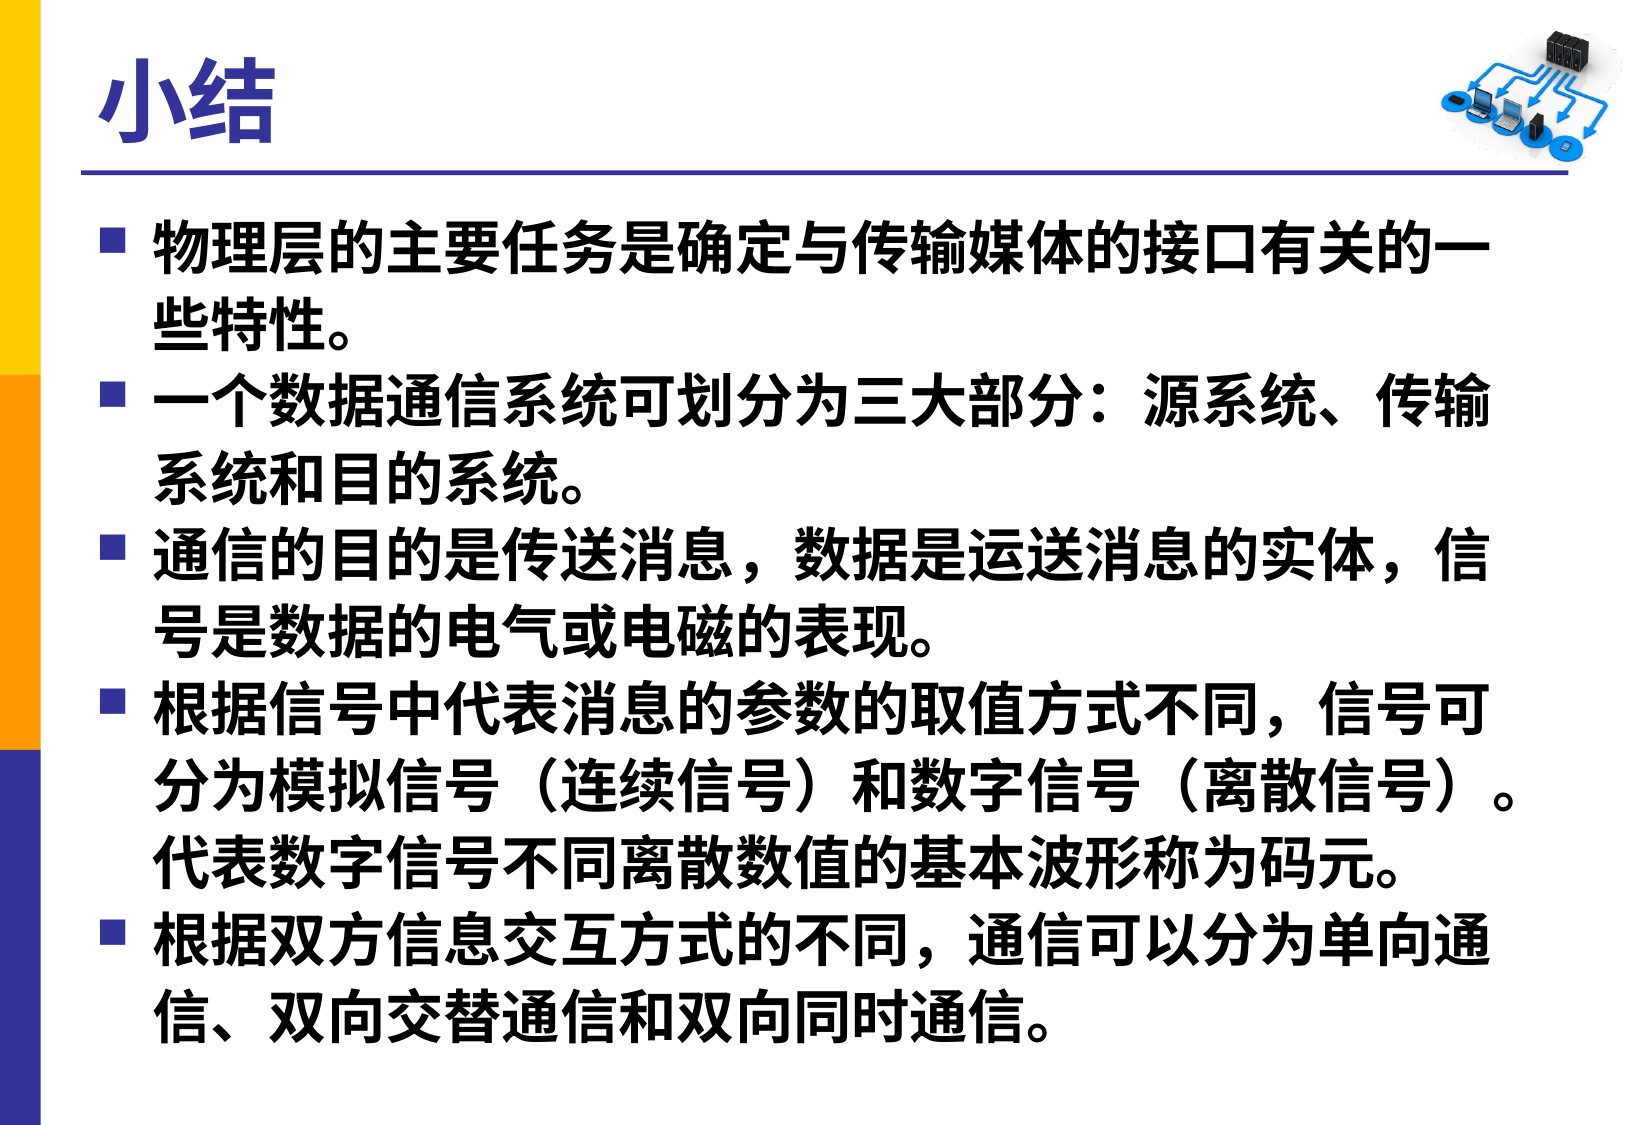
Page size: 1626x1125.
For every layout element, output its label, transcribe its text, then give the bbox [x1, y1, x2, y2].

list 物理层的主要任务是确定与传输媒体的接口有关的一些特性。 一个数据通信系统可划分为三大部分：源系统、传输系统和目的系统。 通信的目的是传送消息，数据是运送消息的实体，信号是数据的电气或电磁的表现。 根据信号中代表消息的参数的取值方式不同，信号可分为模拟信号（连续信号）和数字信号（离散信号）。代表数字信号不同离散数值的基本波形称为码元。 根据双方信息交互方式的不同，通信可以分为单向通信、双向交替通信和双向同时通信。 [81, 196, 1534, 1059]
picture [1438, 30, 1624, 165]
title 小结 [81, 30, 1569, 161]
